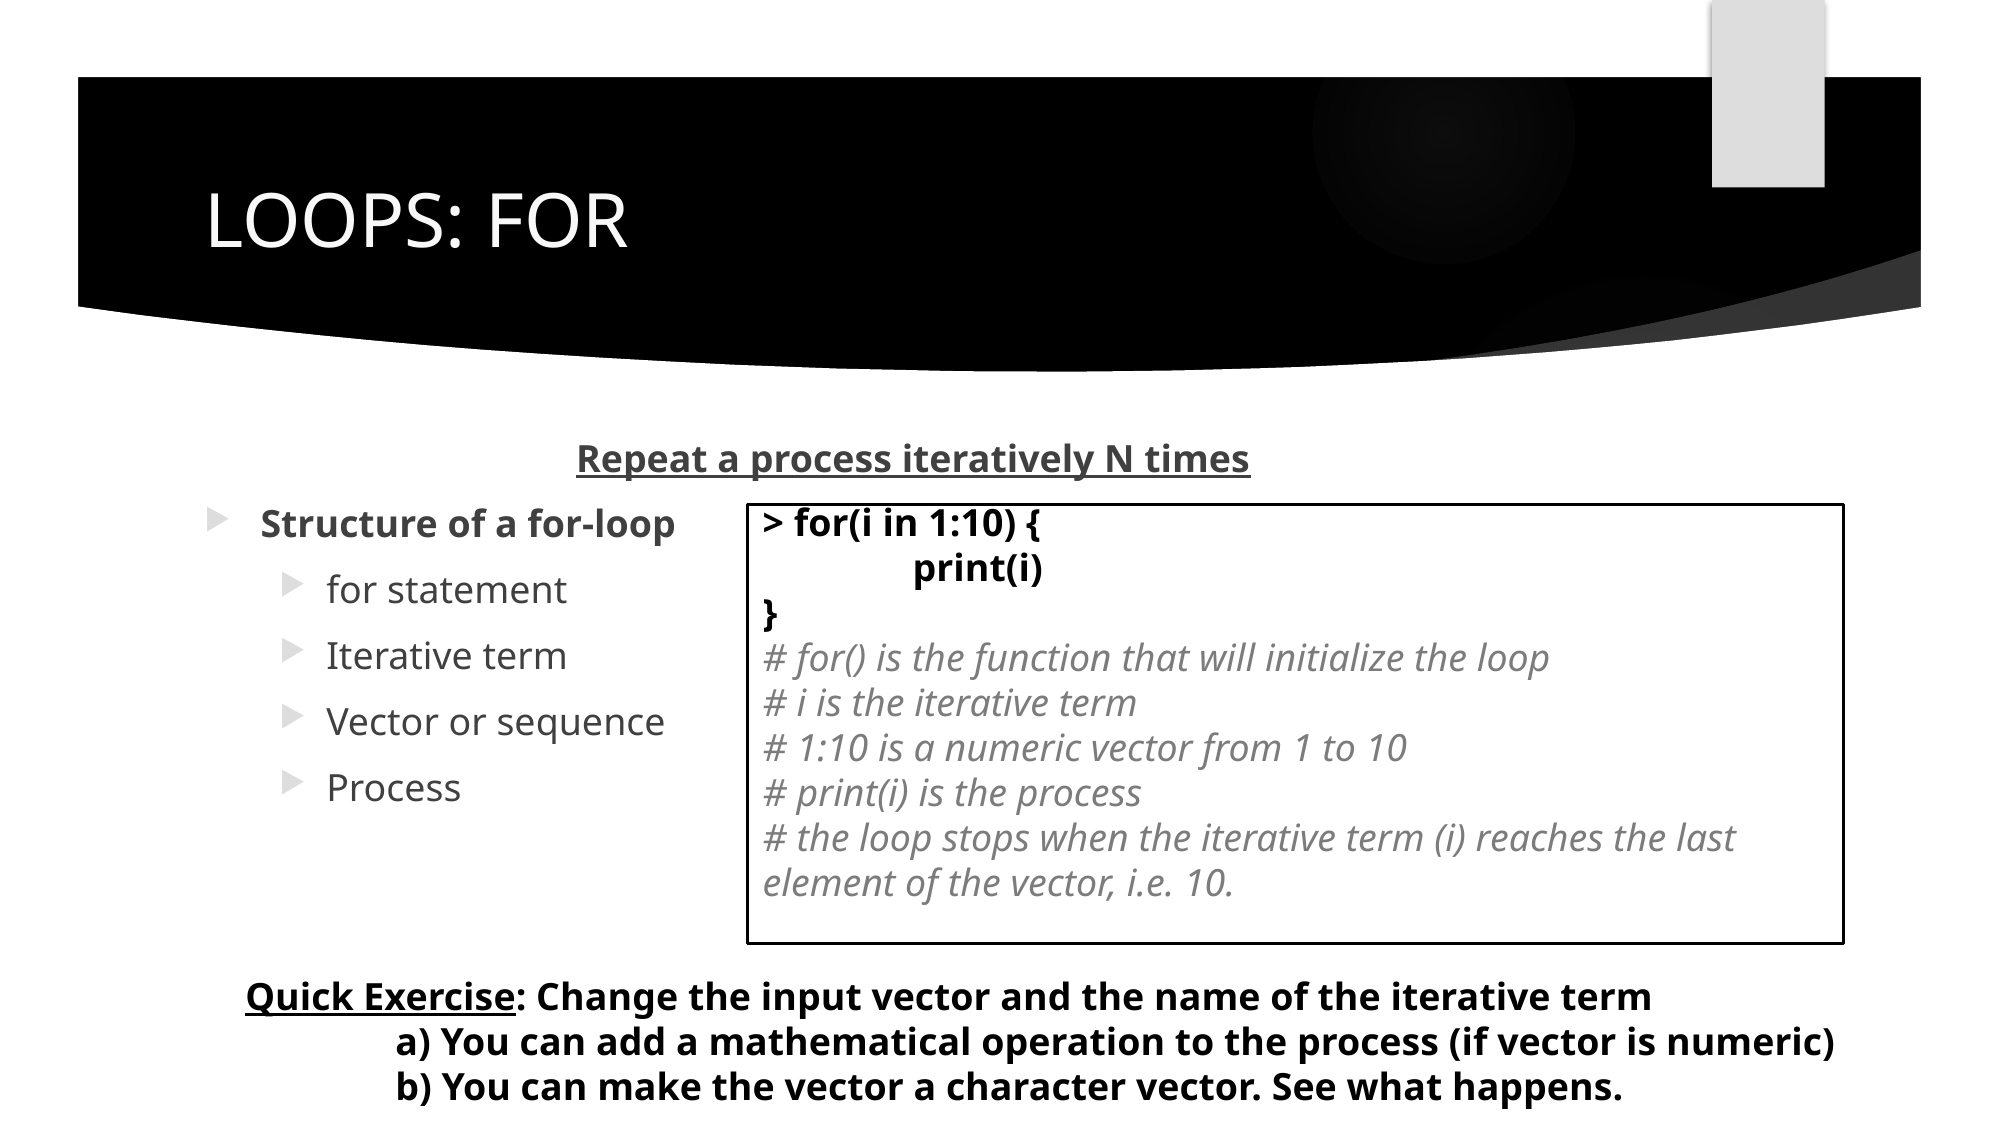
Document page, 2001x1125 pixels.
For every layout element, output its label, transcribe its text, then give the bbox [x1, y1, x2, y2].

text_box Quick Exercise: Change the input vector and the name of the iterative term a) You can add a mathematical operation to the process (if vector is numeric) b) You can make the vector a character vector. See what happens. [230, 965, 1852, 1115]
title LOOPS: FOR [189, 159, 1627, 276]
text_box > for(i in 1:10) { print(i) } # for() is the function that will initialize the loop # i is the iterative term # 1:10 is a numeric vector from 1 to 10 # print(i) is the process # the loop stops when the iterative term (i) reaches the last element of the vector, i.e. 10. [746, 503, 1845, 945]
list Repeat a process iteratively N times Structure of a for-loop for statement Iterative term Vector or sequence Process [189, 427, 1638, 988]
